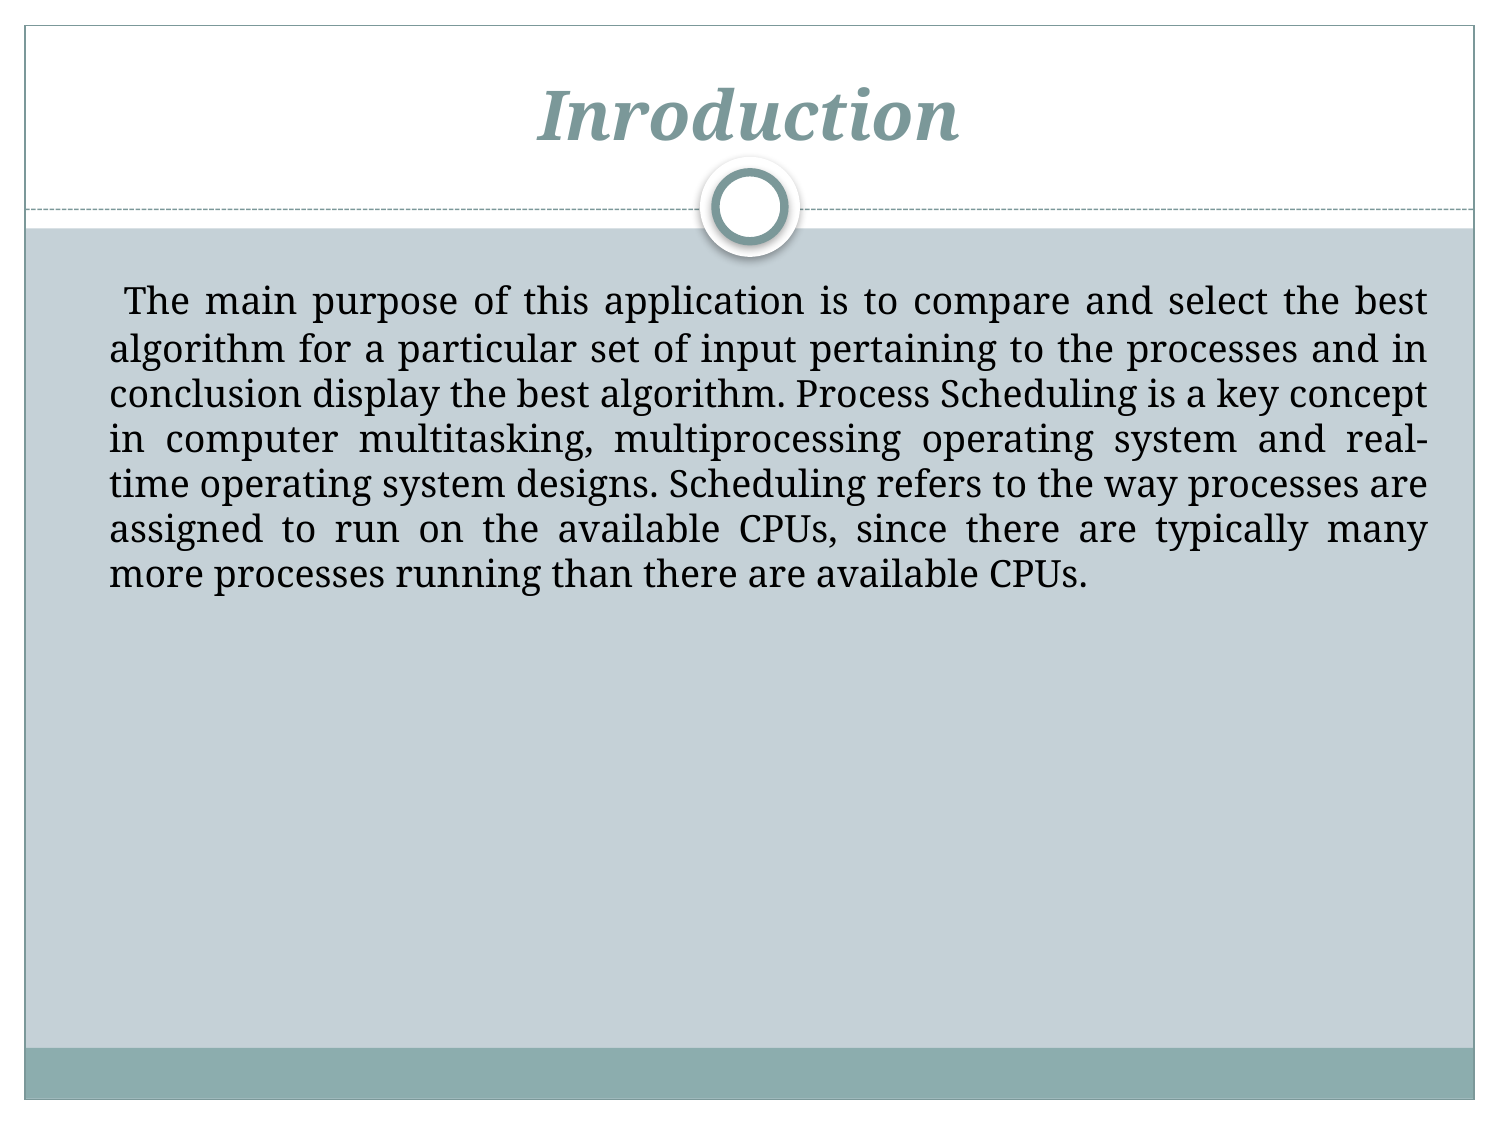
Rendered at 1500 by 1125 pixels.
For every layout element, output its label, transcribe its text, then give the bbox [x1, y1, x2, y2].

title Inroduction [49, 37, 1450, 162]
list The main purpose of this application is to compare and select the best algorithm for a particular set of input pertaining to the processes and in conclusion display the best algorithm. Process Scheduling is a key concept in computer multitasking, multiprocessing operating system and real‐time operating system designs. Scheduling refers to the way processes are assigned to run on the available CPUs, since there are typically many more processes running than there are available CPUs. [49, 250, 1445, 1001]
